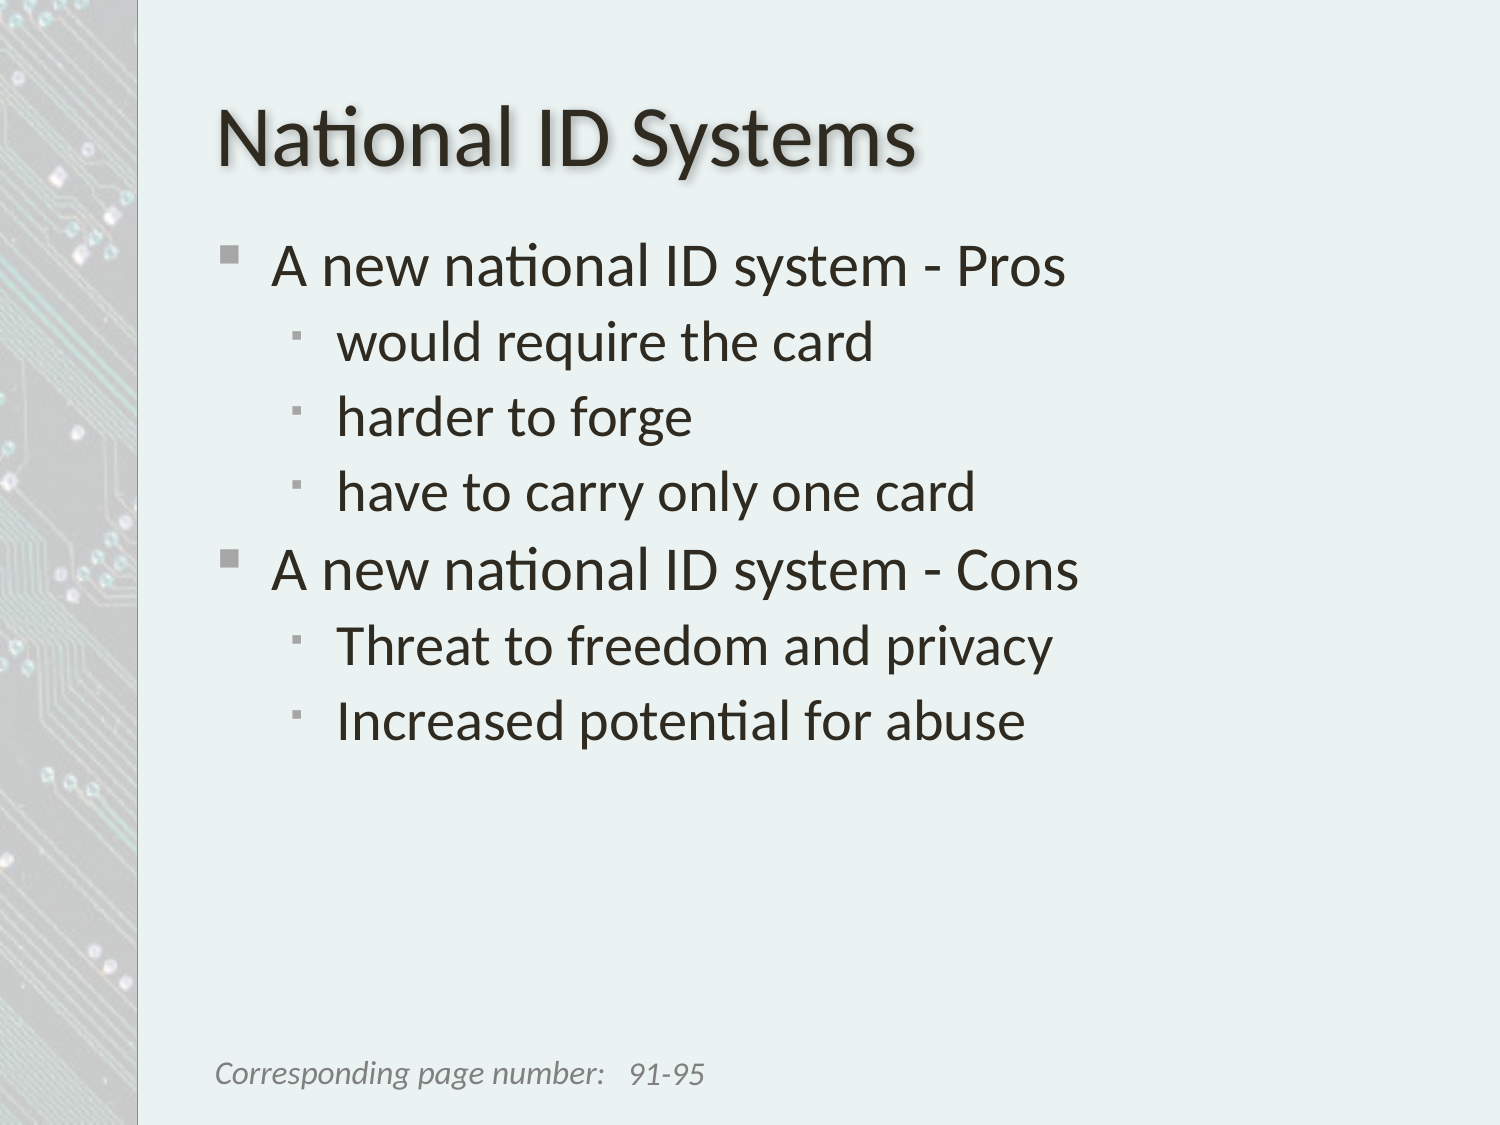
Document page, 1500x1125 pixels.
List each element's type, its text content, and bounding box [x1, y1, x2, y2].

title National ID Systems [200, 37, 1375, 225]
list A new national ID system - Pros would require the card harder to forge have to carry only one card A new national ID system - Cons Threat to freedom and privacy Increased potential for abuse [200, 224, 1450, 1025]
list 91-95 [612, 1044, 1000, 1107]
